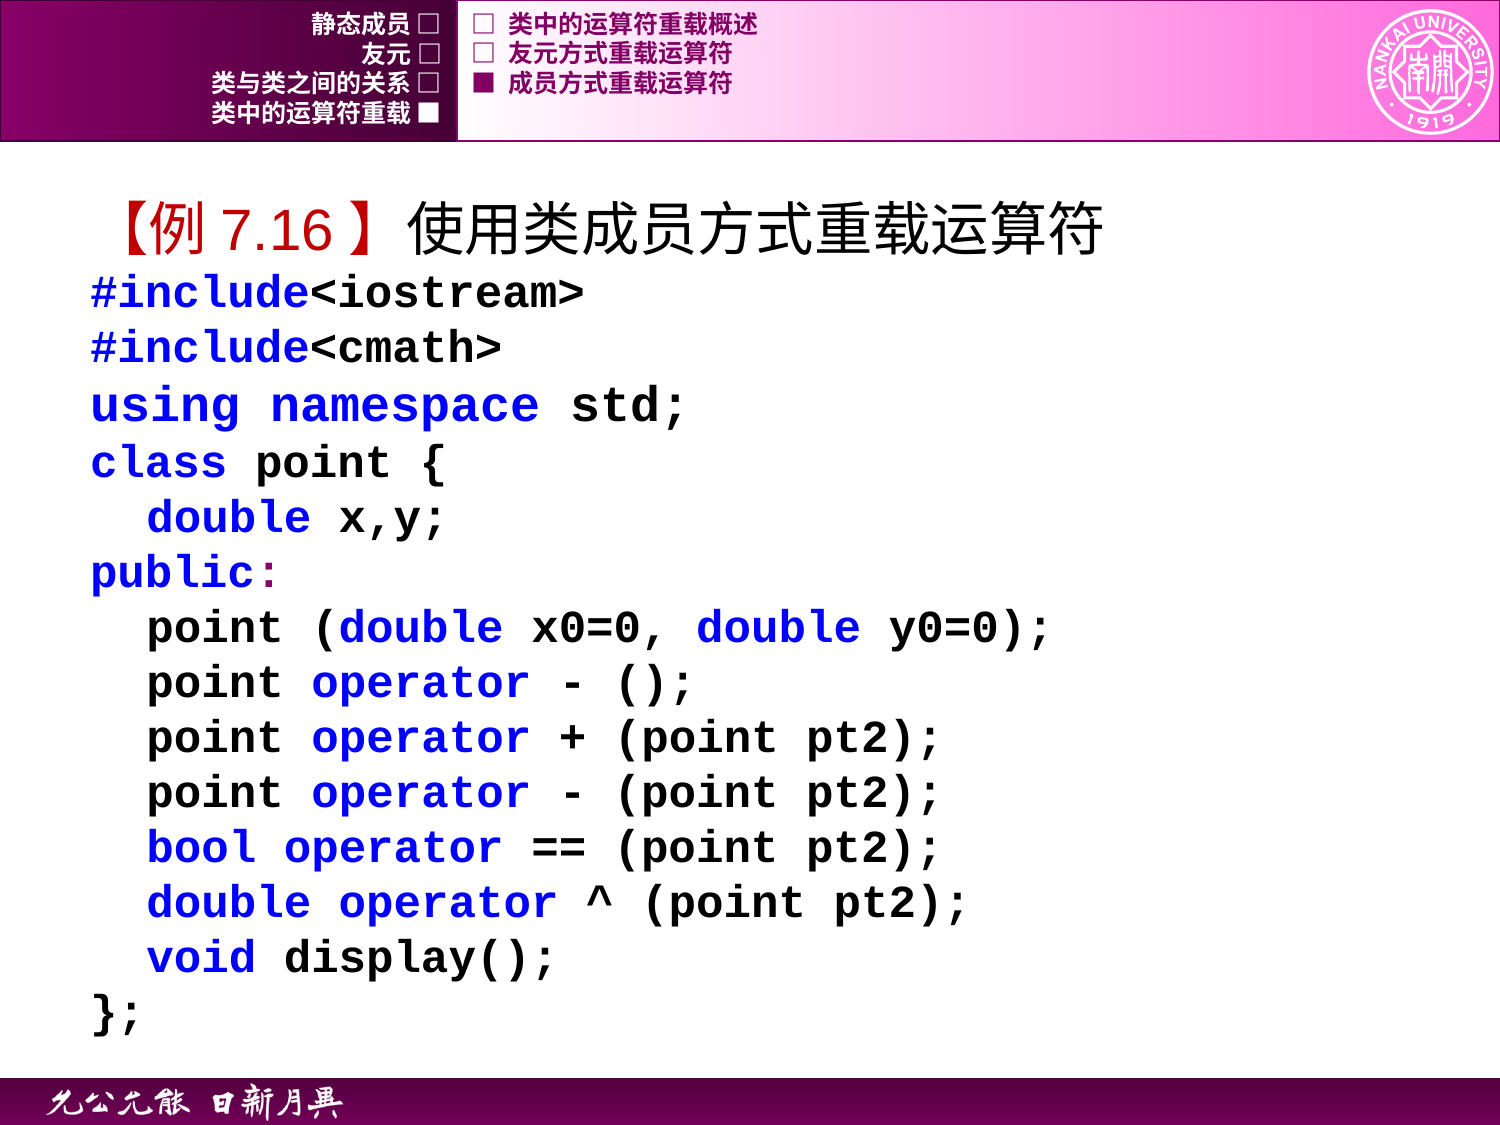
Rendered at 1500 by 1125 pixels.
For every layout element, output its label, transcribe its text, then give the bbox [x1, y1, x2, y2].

text_box □ 类中的运算符重载概述 [459, 7, 1361, 36]
text_box □ 友元方式重载运算符 [459, 36, 1361, 66]
text_box 静态成员 □ [0, 7, 459, 36]
text_box 友元 □ [0, 36, 459, 66]
text_box 类中的运算符重载 ■ [0, 95, 459, 129]
picture [35, 1081, 356, 1122]
text_box 类与类之间的关系 □ [0, 66, 459, 95]
text_box ■ 成员方式重载运算符 [459, 66, 1361, 99]
list 【例7.16】使用类成员方式重载运算符 #include<iostream> #include<cmath> using namespace std; class point { double x,y; public: point (double x0=0, double y0=0); point operator - (); point operator + (point pt2); point operator - (point pt2); bool operator == (point pt2); double operator ^ (point pt2); void display(); }; [74, 184, 1426, 1055]
